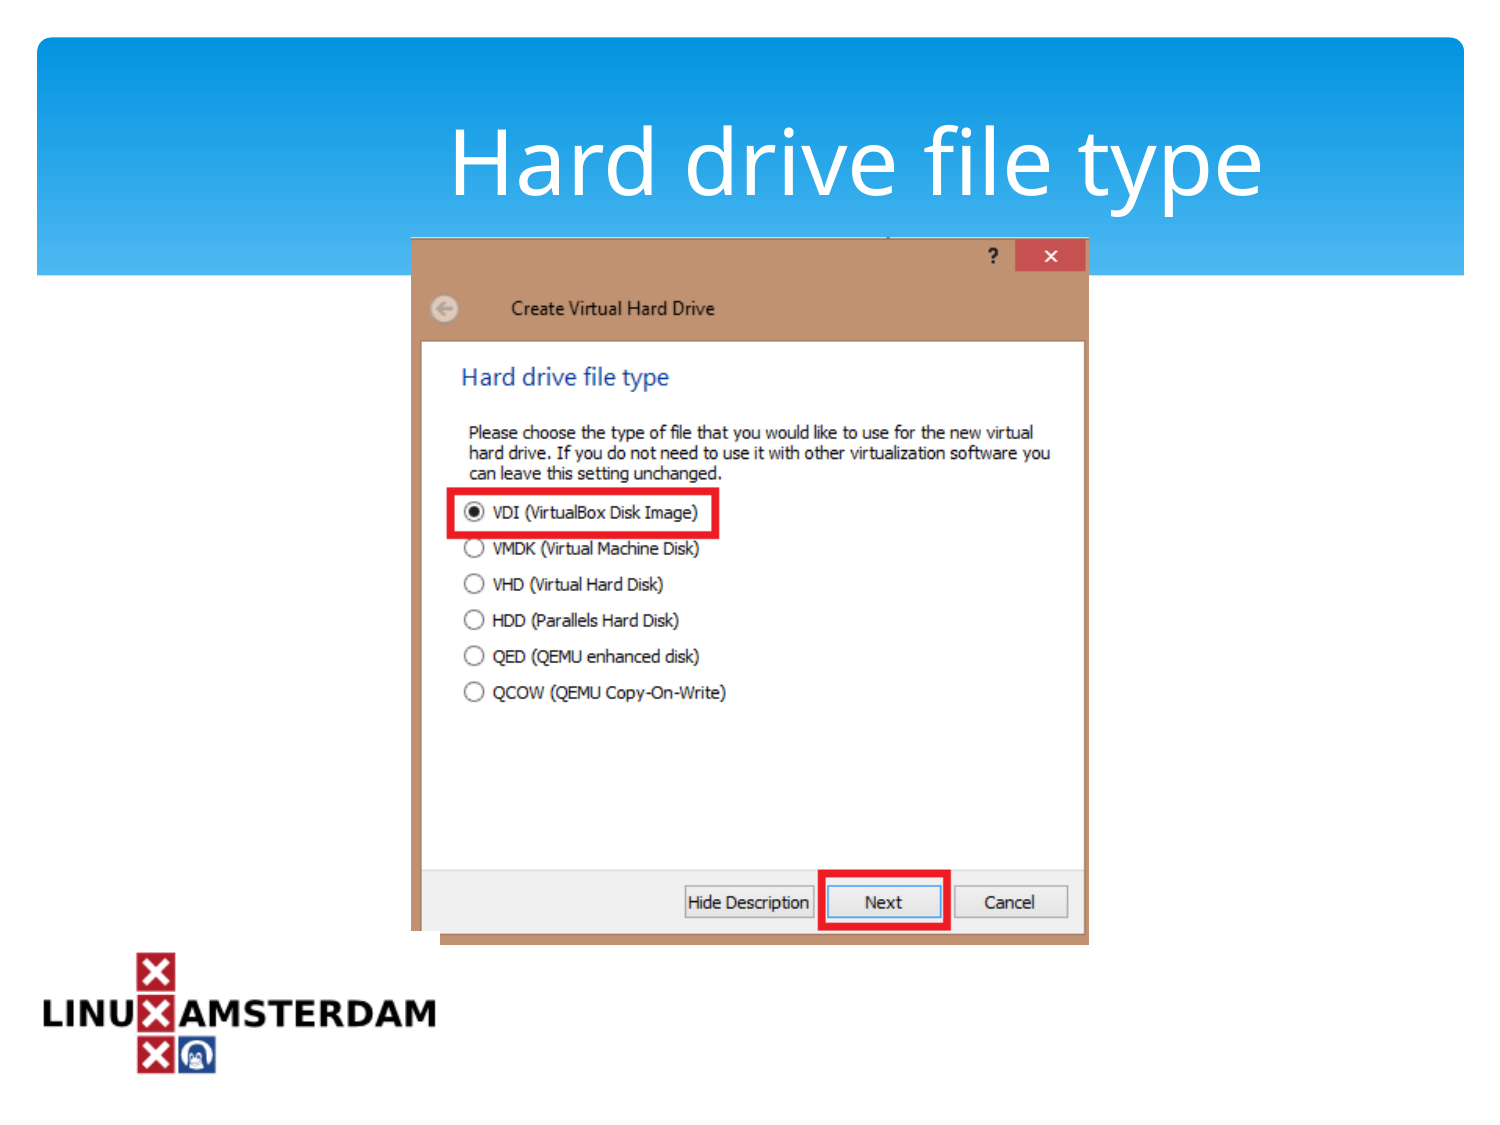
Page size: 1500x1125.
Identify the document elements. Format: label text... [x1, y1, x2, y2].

picture [41, 237, 1089, 1125]
text_box Hard drive file type [289, 55, 1425, 261]
